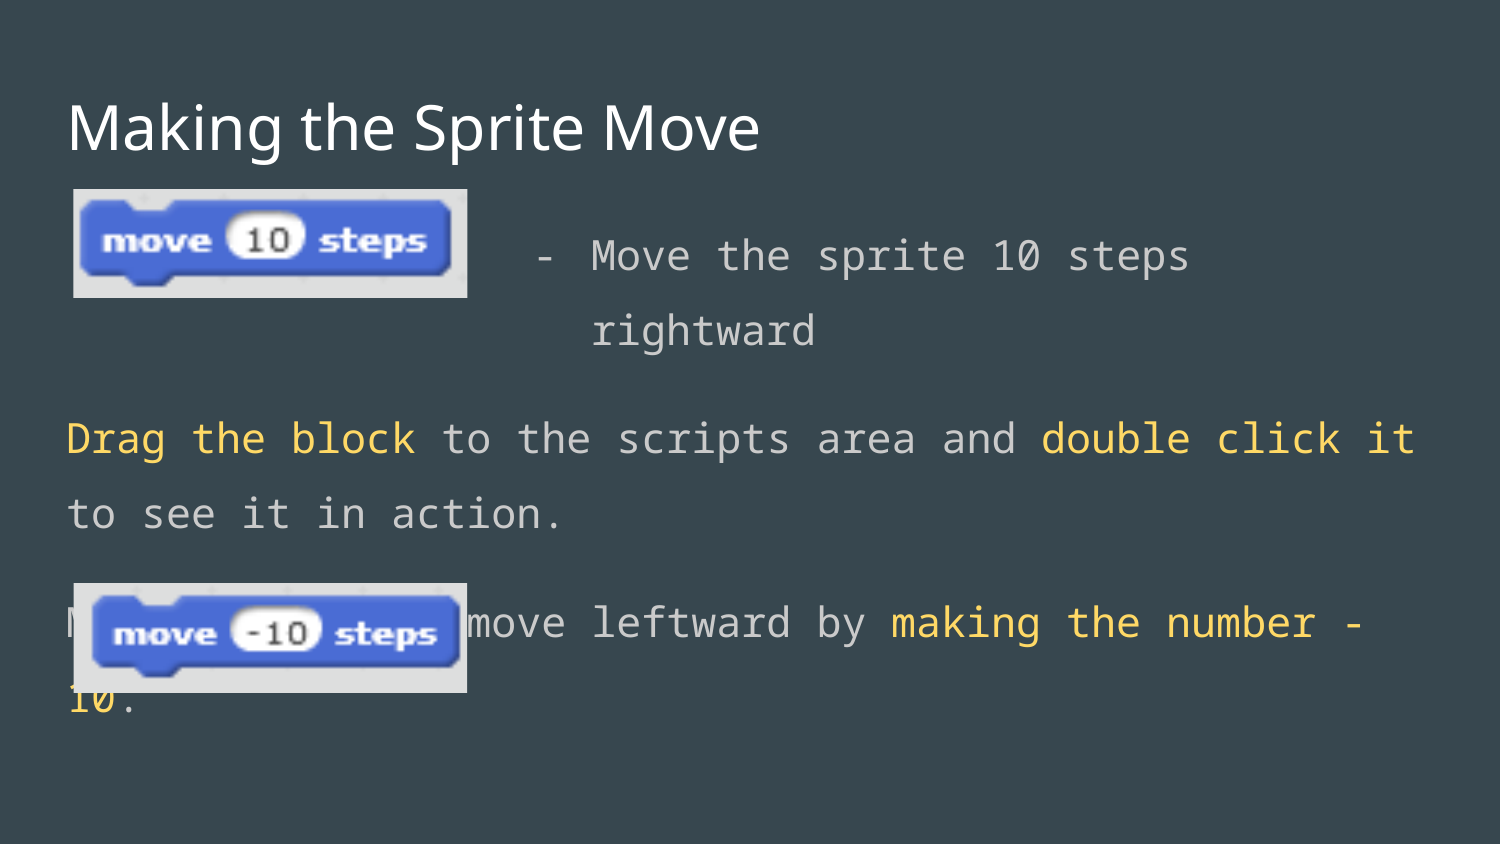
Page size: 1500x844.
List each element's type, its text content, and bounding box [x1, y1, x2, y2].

picture [73, 188, 468, 299]
picture [73, 583, 468, 694]
list Move the sprite 10 steps rightward Drag the block to the scripts area and double click it to see it in action. Make the sprite move leftward by making the number -10. [51, 189, 1449, 750]
title Making the Sprite Move [51, 72, 1449, 167]
